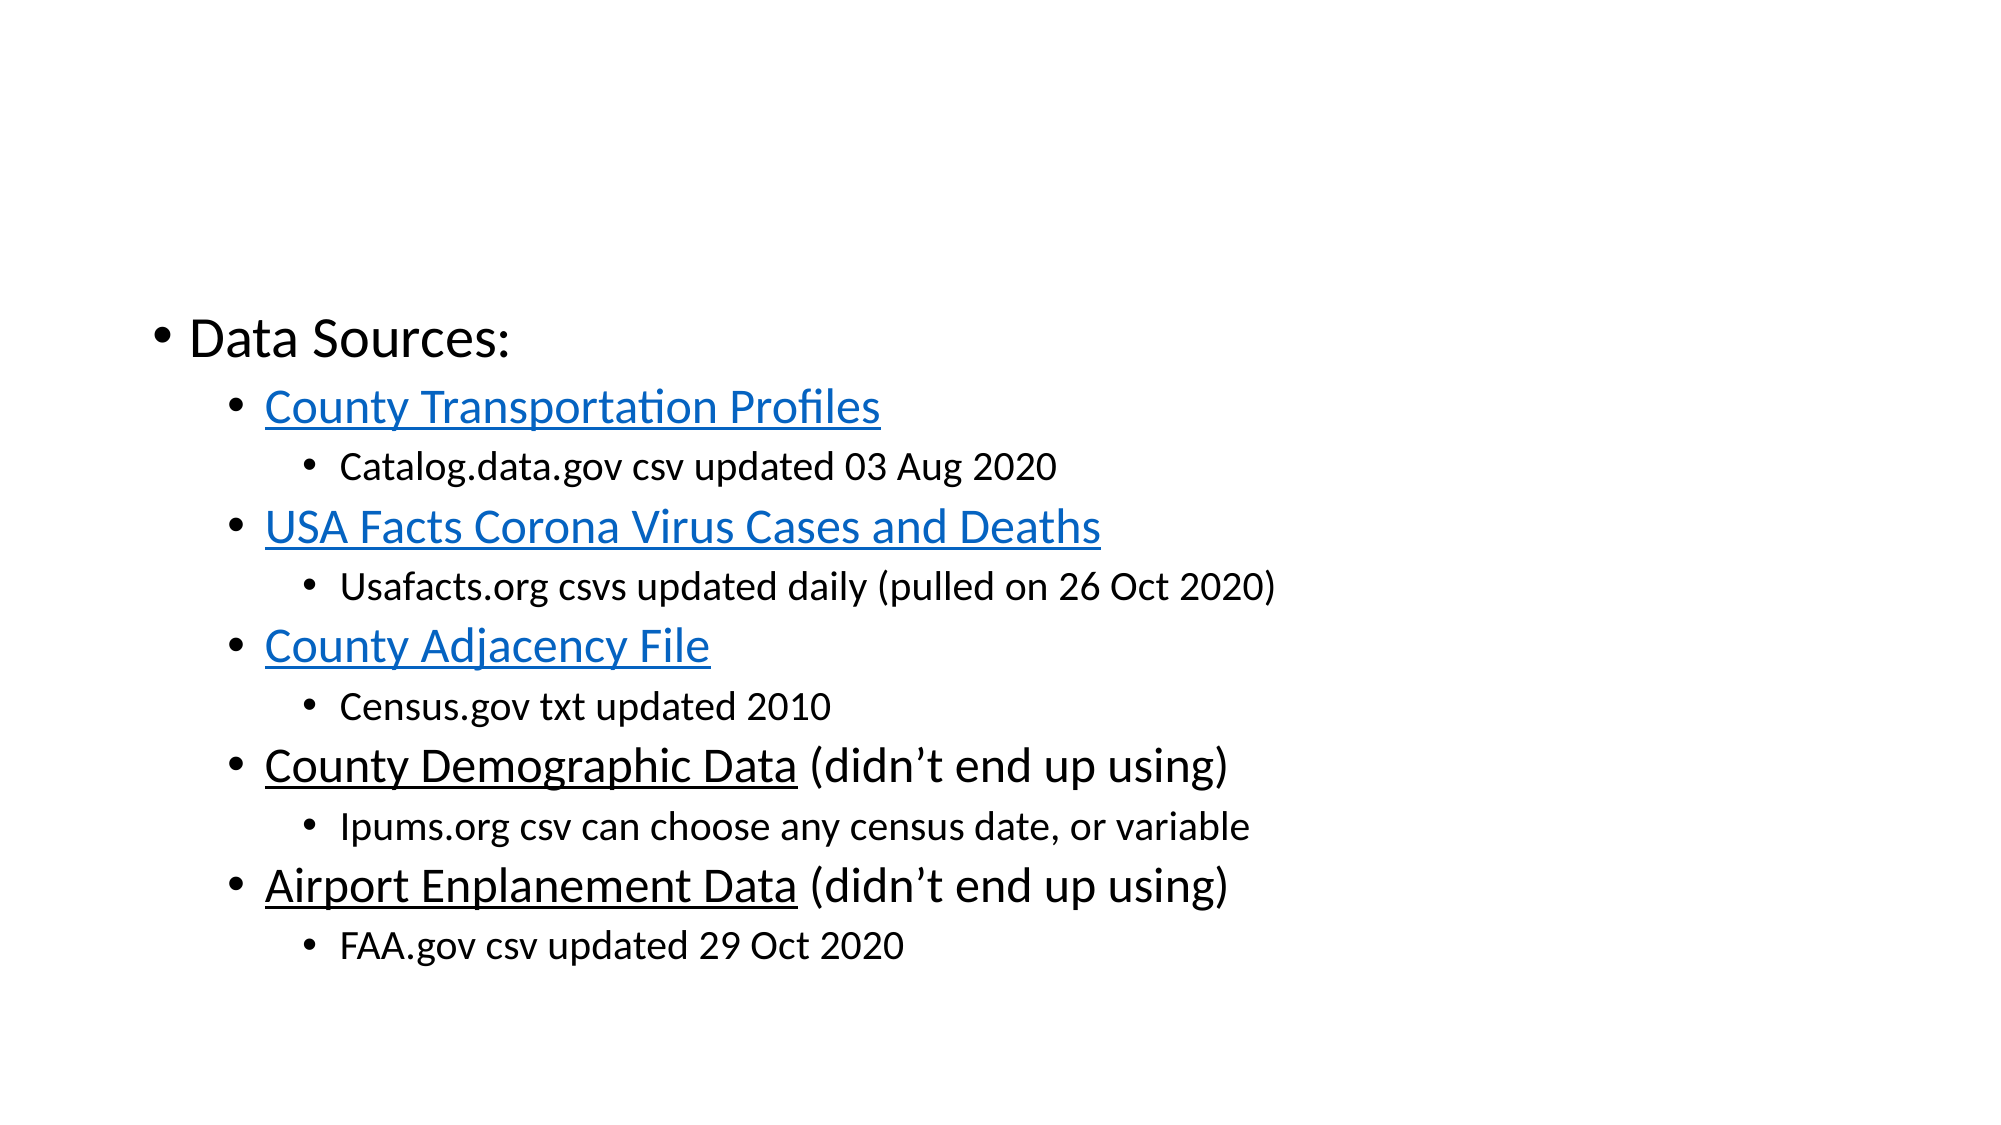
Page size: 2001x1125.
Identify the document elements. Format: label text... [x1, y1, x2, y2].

list Data Sources: County Transportation Profiles Catalog.data.gov csv updated 03 Aug 2020 USA Facts Corona Virus Cases and Deaths Usafacts.org csvs updated daily (pulled on 26 Oct 2020) County Adjacency File Census.gov txt updated 2010 County Demographic Data (didn’t end up using) Ipums.org csv can choose any census date, or variable Airport Enplanement Data (didn’t end up using) FAA.gov csv updated 29 Oct 2020 [137, 299, 1863, 1014]
